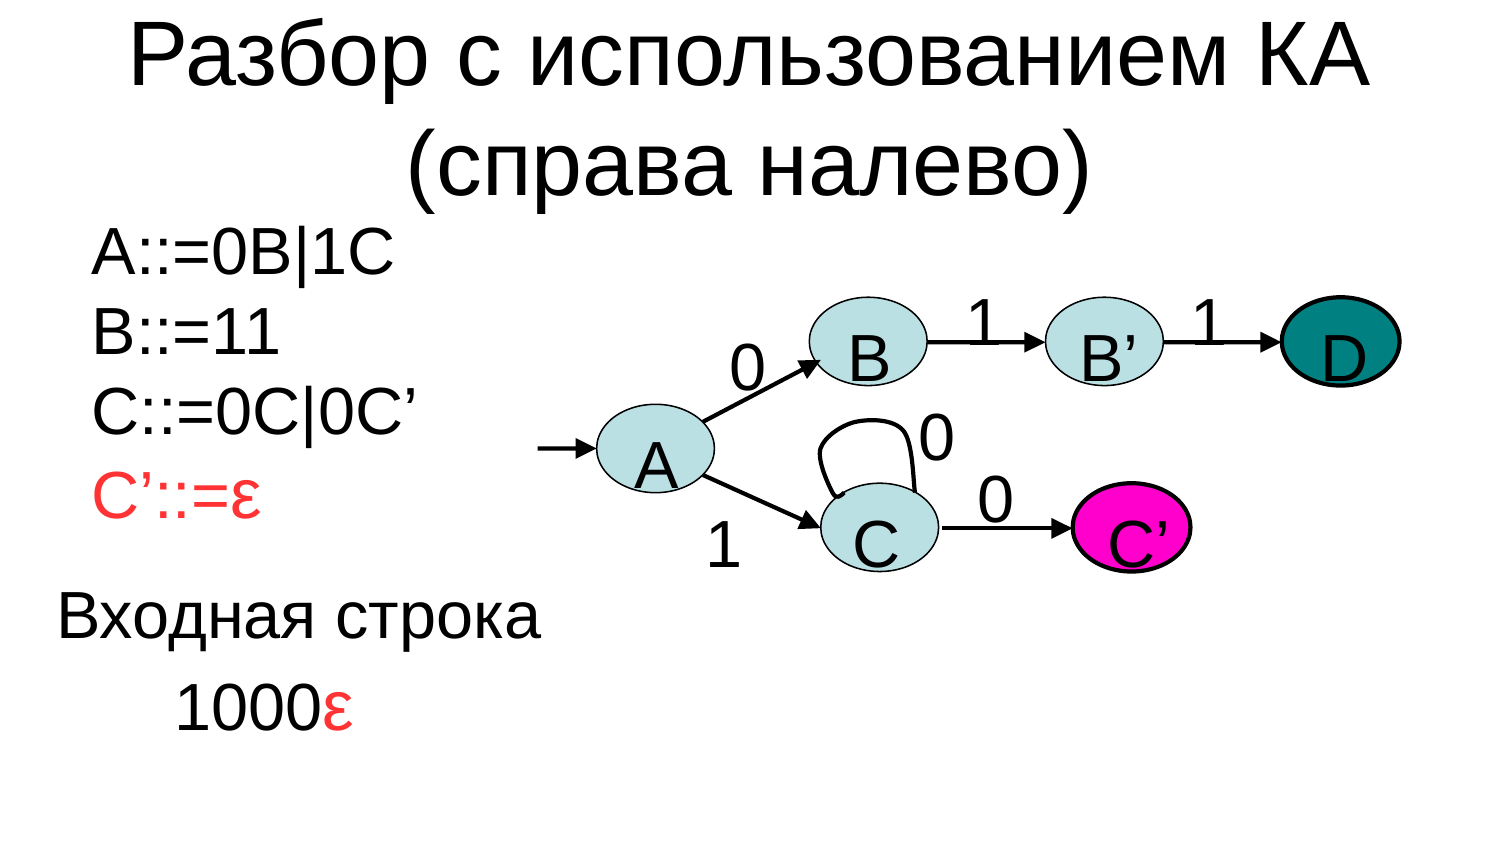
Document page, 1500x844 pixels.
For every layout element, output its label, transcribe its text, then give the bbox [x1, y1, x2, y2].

text_box 1000ε [159, 652, 449, 741]
text_box [1072, 494, 1092, 561]
text_box 1 [690, 492, 786, 565]
text_box [1073, 379, 1136, 386]
text_box [624, 486, 687, 493]
text_box D [1305, 306, 1376, 379]
text_box [819, 420, 916, 497]
text_box A [620, 413, 691, 486]
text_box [702, 359, 822, 422]
text_box [596, 404, 715, 484]
text_box [821, 497, 837, 558]
text_box [809, 297, 928, 377]
text_box C’ [1092, 492, 1223, 565]
text_box B [832, 306, 904, 379]
text_box [1045, 309, 1064, 374]
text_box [702, 474, 822, 529]
text_box [1096, 483, 1167, 492]
text_box 0 [714, 315, 809, 358]
text_box [1160, 326, 1164, 357]
text_box [848, 565, 911, 572]
text_box 1 [950, 271, 1046, 341]
text_box 1C [295, 200, 438, 280]
text_box Разбор с использованием КА (справа налево) [74, 33, 1425, 175]
text_box 0 [903, 386, 998, 458]
text_box 1 [1175, 271, 1270, 341]
text_box [1100, 565, 1163, 572]
text_box Входная строка [41, 563, 691, 653]
text_box [1281, 297, 1400, 377]
text_box [837, 379, 900, 386]
text_box B’ [1064, 306, 1160, 379]
text_box C [837, 492, 957, 565]
text_box A::=0B| B::=11 C::=0C|0С’ C’::=ε [76, 200, 485, 449]
text_box 0 [962, 448, 1057, 520]
text_box [1069, 297, 1140, 306]
text_box [1309, 379, 1372, 386]
